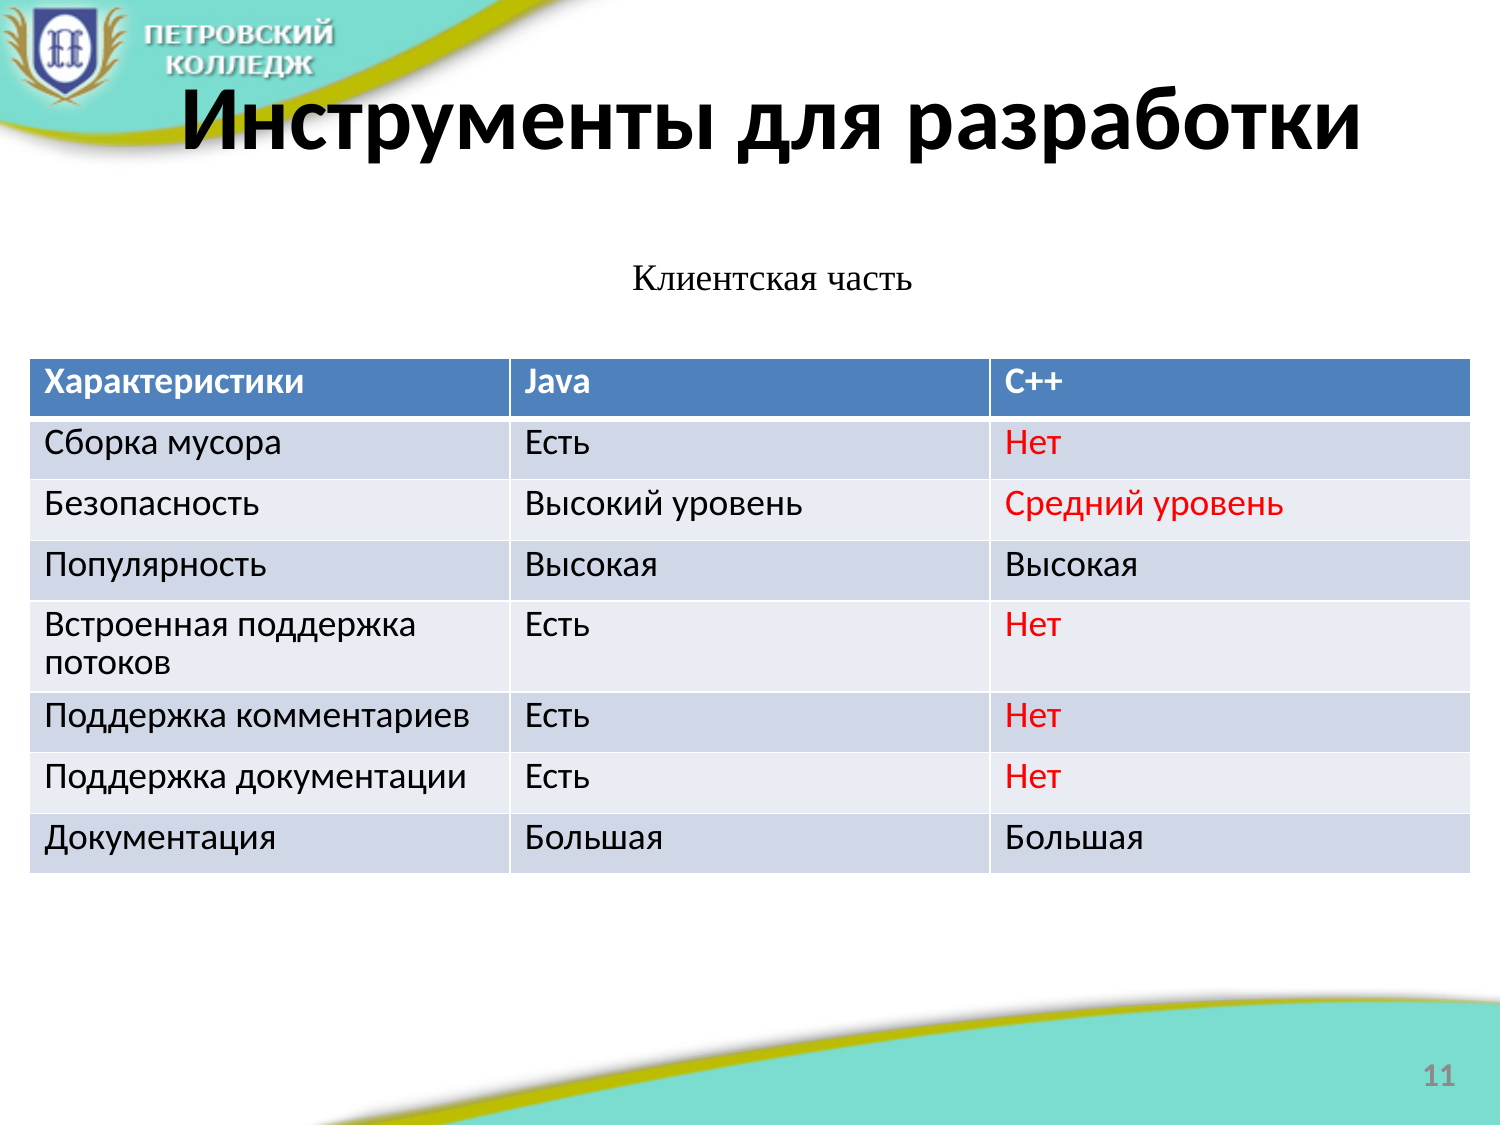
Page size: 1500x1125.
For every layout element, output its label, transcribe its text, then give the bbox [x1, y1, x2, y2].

text_box Клиентская часть [293, 245, 1252, 306]
title Инструменты для разработки [75, 19, 1471, 207]
table_cell Сборка мусора [30, 422, 509, 479]
slide_number 11 [1305, 1042, 1471, 1103]
table_header C++ [991, 359, 1470, 416]
table_cell Высокий уровень [511, 480, 989, 540]
table_cell Нет [991, 422, 1470, 479]
table_cell Большая [511, 814, 989, 873]
picture [0, 0, 644, 232]
table_cell Есть [511, 602, 989, 691]
table_cell Высокая [991, 541, 1470, 600]
table_cell Большая [991, 814, 1470, 873]
table_cell Популярность [30, 541, 509, 600]
table_header Java [511, 359, 989, 416]
table_cell Документация [30, 814, 509, 873]
table_cell Поддержка комментариев [30, 693, 509, 752]
table_header Характеристики [30, 359, 509, 416]
table_cell Встроенная поддержка потоков [30, 602, 509, 691]
table_cell Есть [511, 693, 989, 752]
table_cell Есть [511, 753, 989, 813]
table_cell Есть [511, 422, 989, 479]
table_cell Нет [991, 693, 1470, 752]
table_cell Нет [991, 753, 1470, 813]
table_cell Безопасность [30, 480, 509, 540]
table_cell Поддержка документации [30, 753, 509, 813]
table_cell Нет [991, 602, 1470, 691]
picture [260, 987, 1500, 1125]
table_cell Средний уровень [991, 480, 1470, 540]
table_cell Высокая [511, 541, 989, 600]
